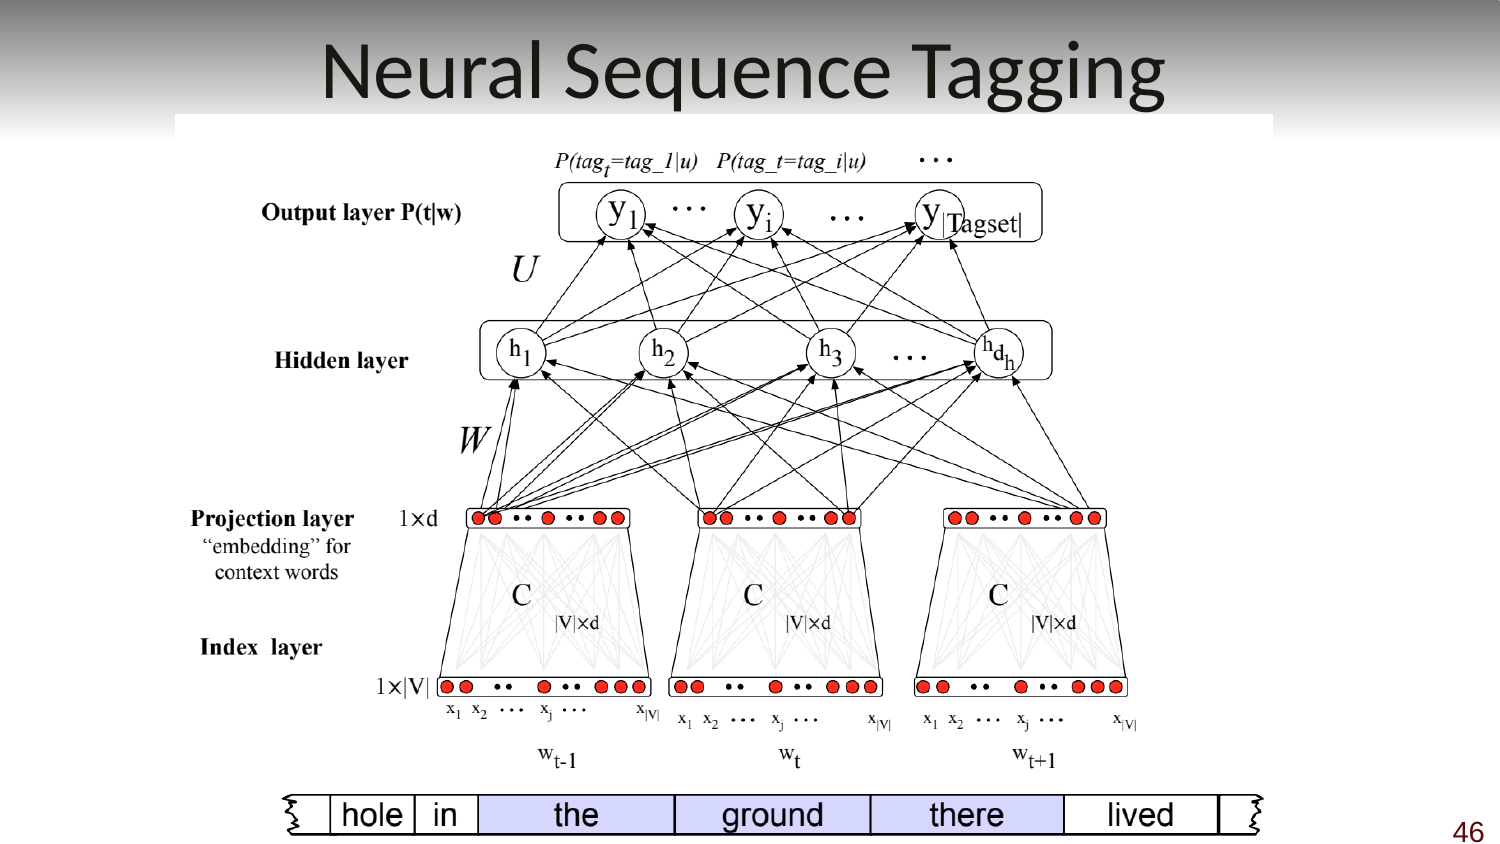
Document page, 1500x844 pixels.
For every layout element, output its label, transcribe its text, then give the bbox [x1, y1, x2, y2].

title Neural Sequence Tagging [12, 0, 1475, 132]
picture [174, 114, 1274, 844]
slide_number 46 [1424, 806, 1500, 844]
